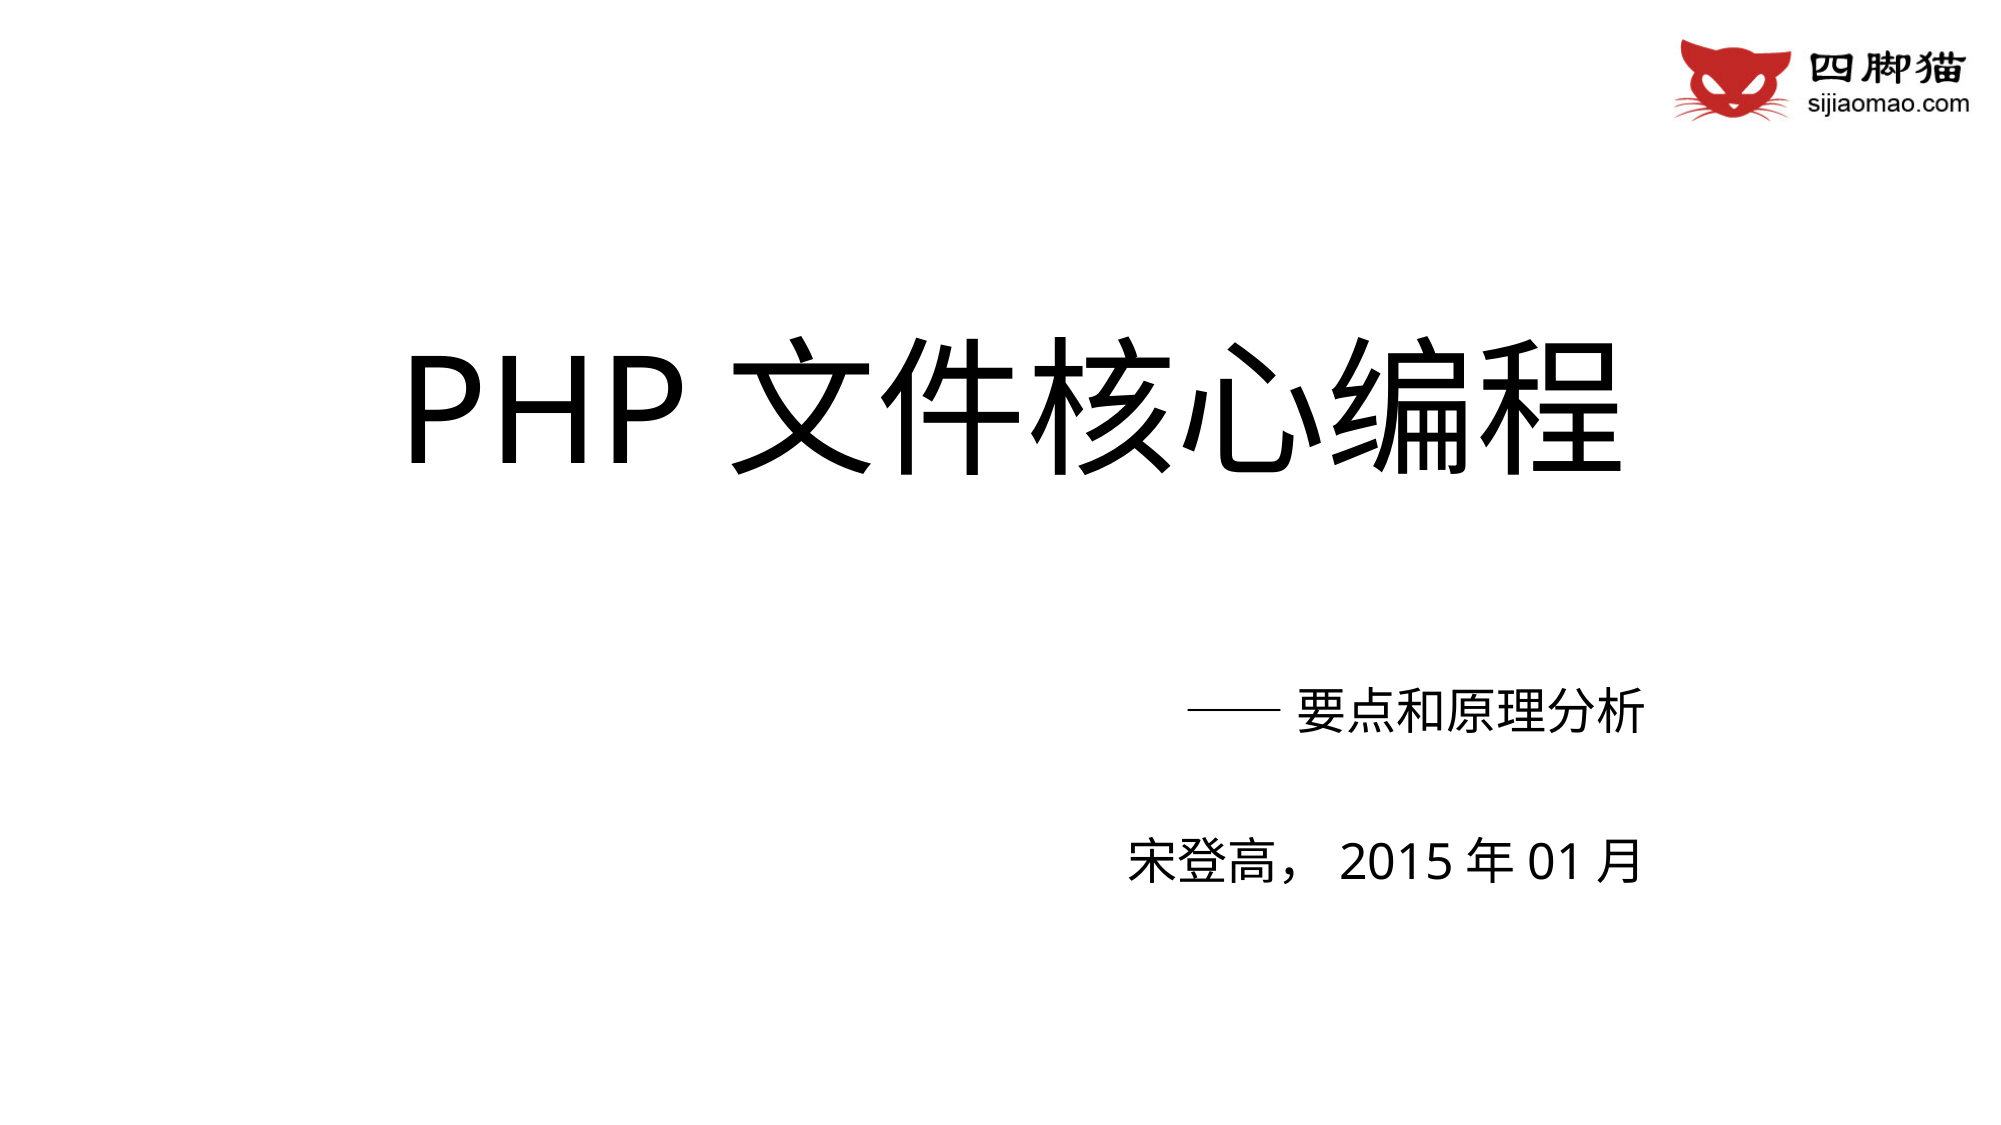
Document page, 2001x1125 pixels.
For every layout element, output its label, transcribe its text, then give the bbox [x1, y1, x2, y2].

picture [1673, 32, 1981, 130]
list ——要点和原理分析 宋登高，2015年01月 [562, 597, 1662, 943]
title PHP文件核心编程 [291, 267, 1733, 504]
